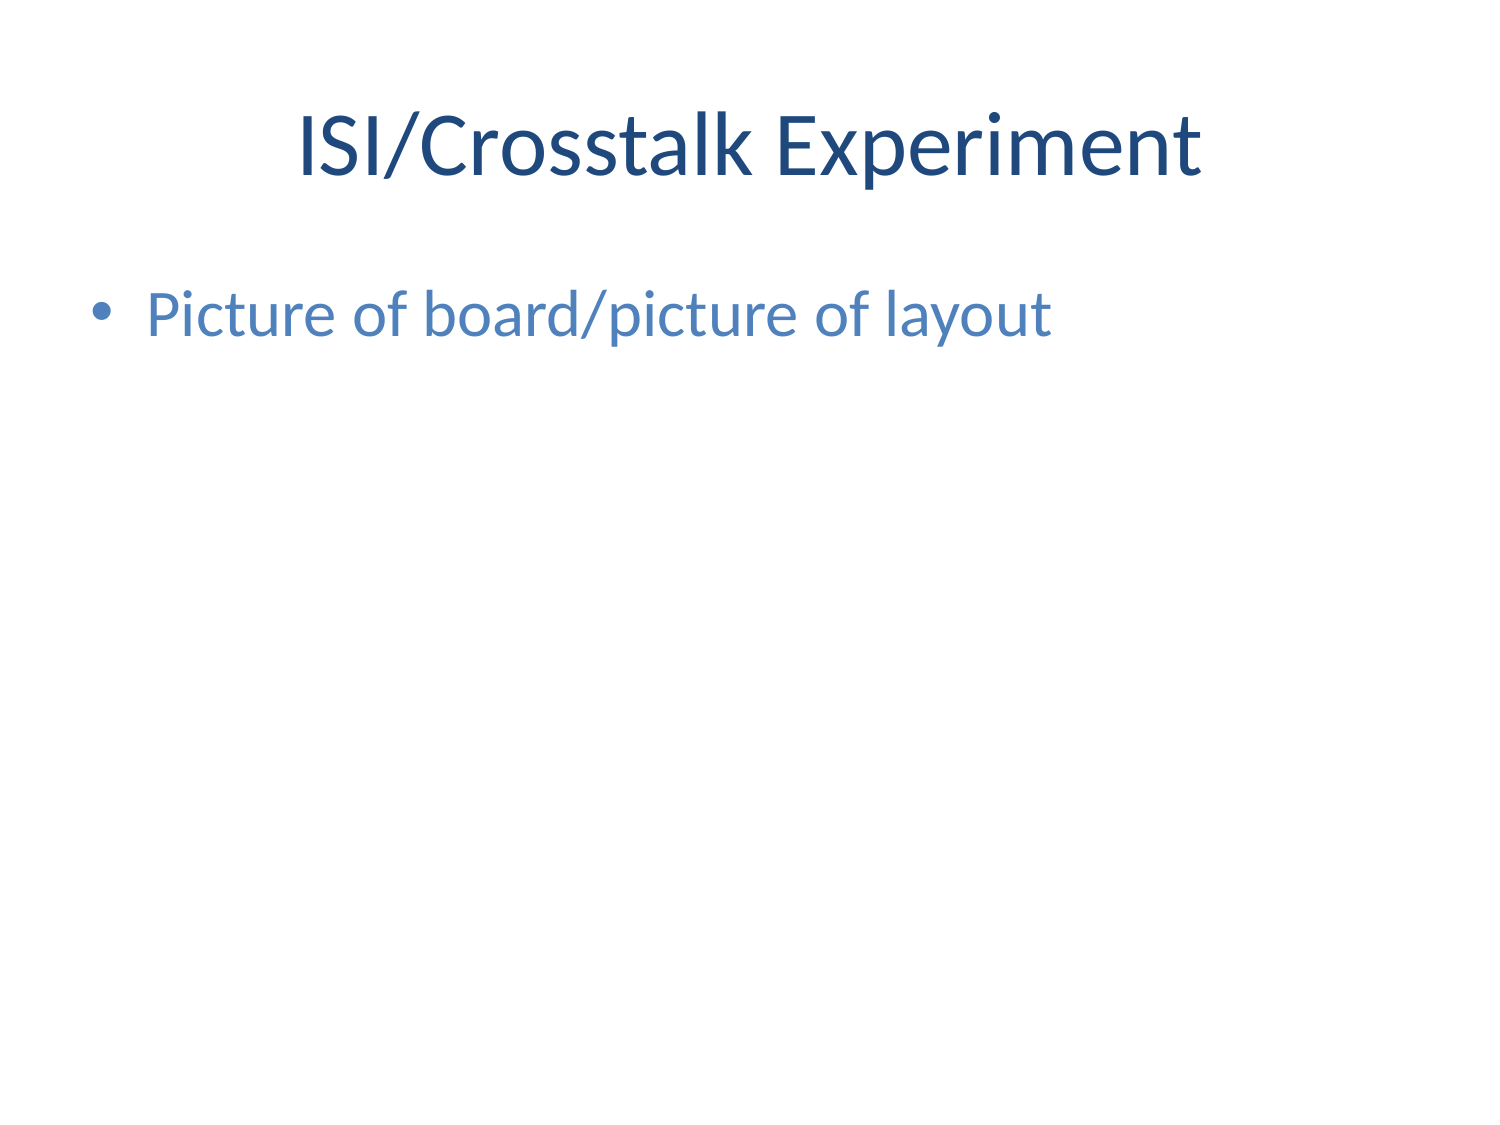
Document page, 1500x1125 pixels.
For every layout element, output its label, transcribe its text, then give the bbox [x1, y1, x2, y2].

title ISI/Crosstalk Experiment [75, 45, 1425, 233]
list Picture of board/picture of layout [75, 262, 1425, 1005]
